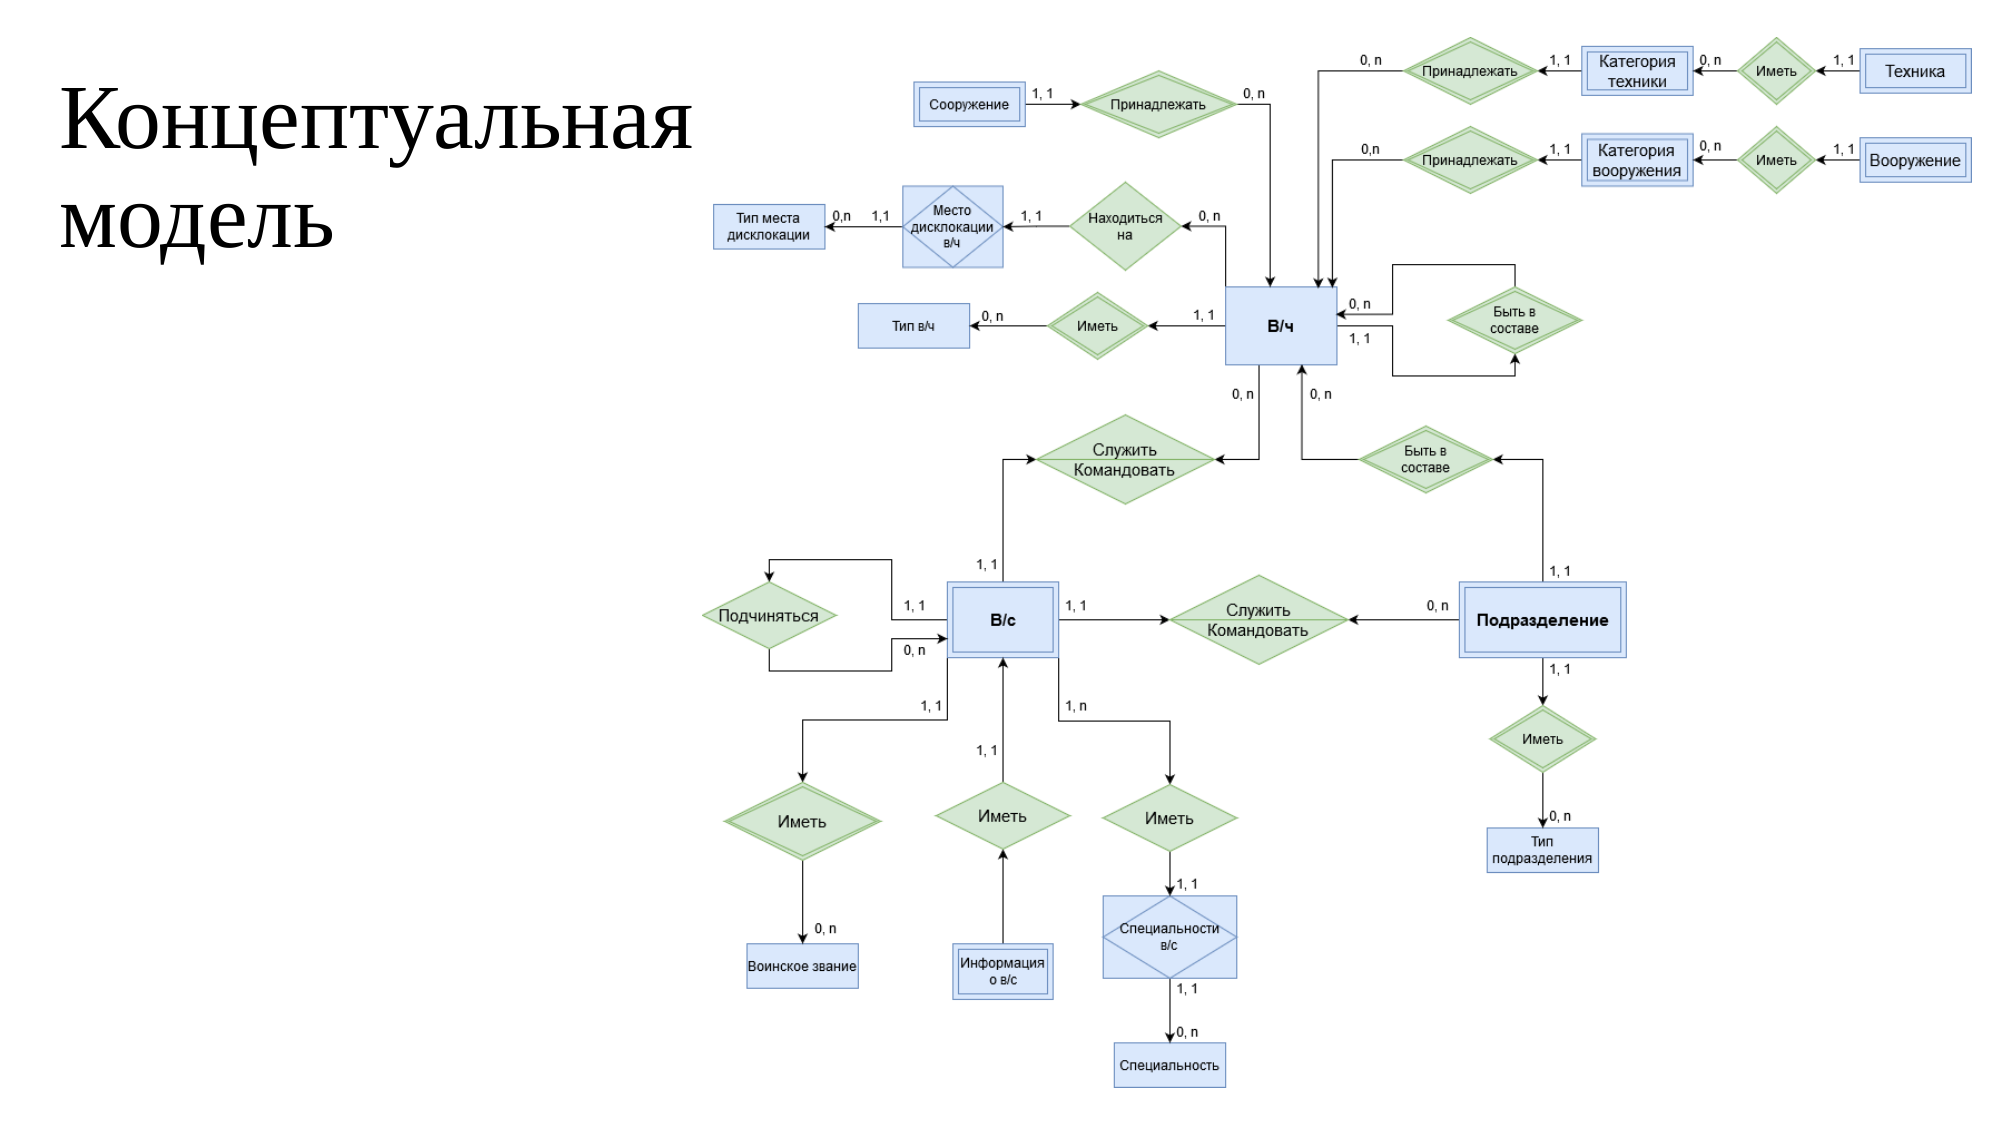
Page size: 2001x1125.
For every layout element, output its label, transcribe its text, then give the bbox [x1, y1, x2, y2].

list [702, 37, 1972, 1088]
title Концептуальная модель [44, 59, 697, 278]
